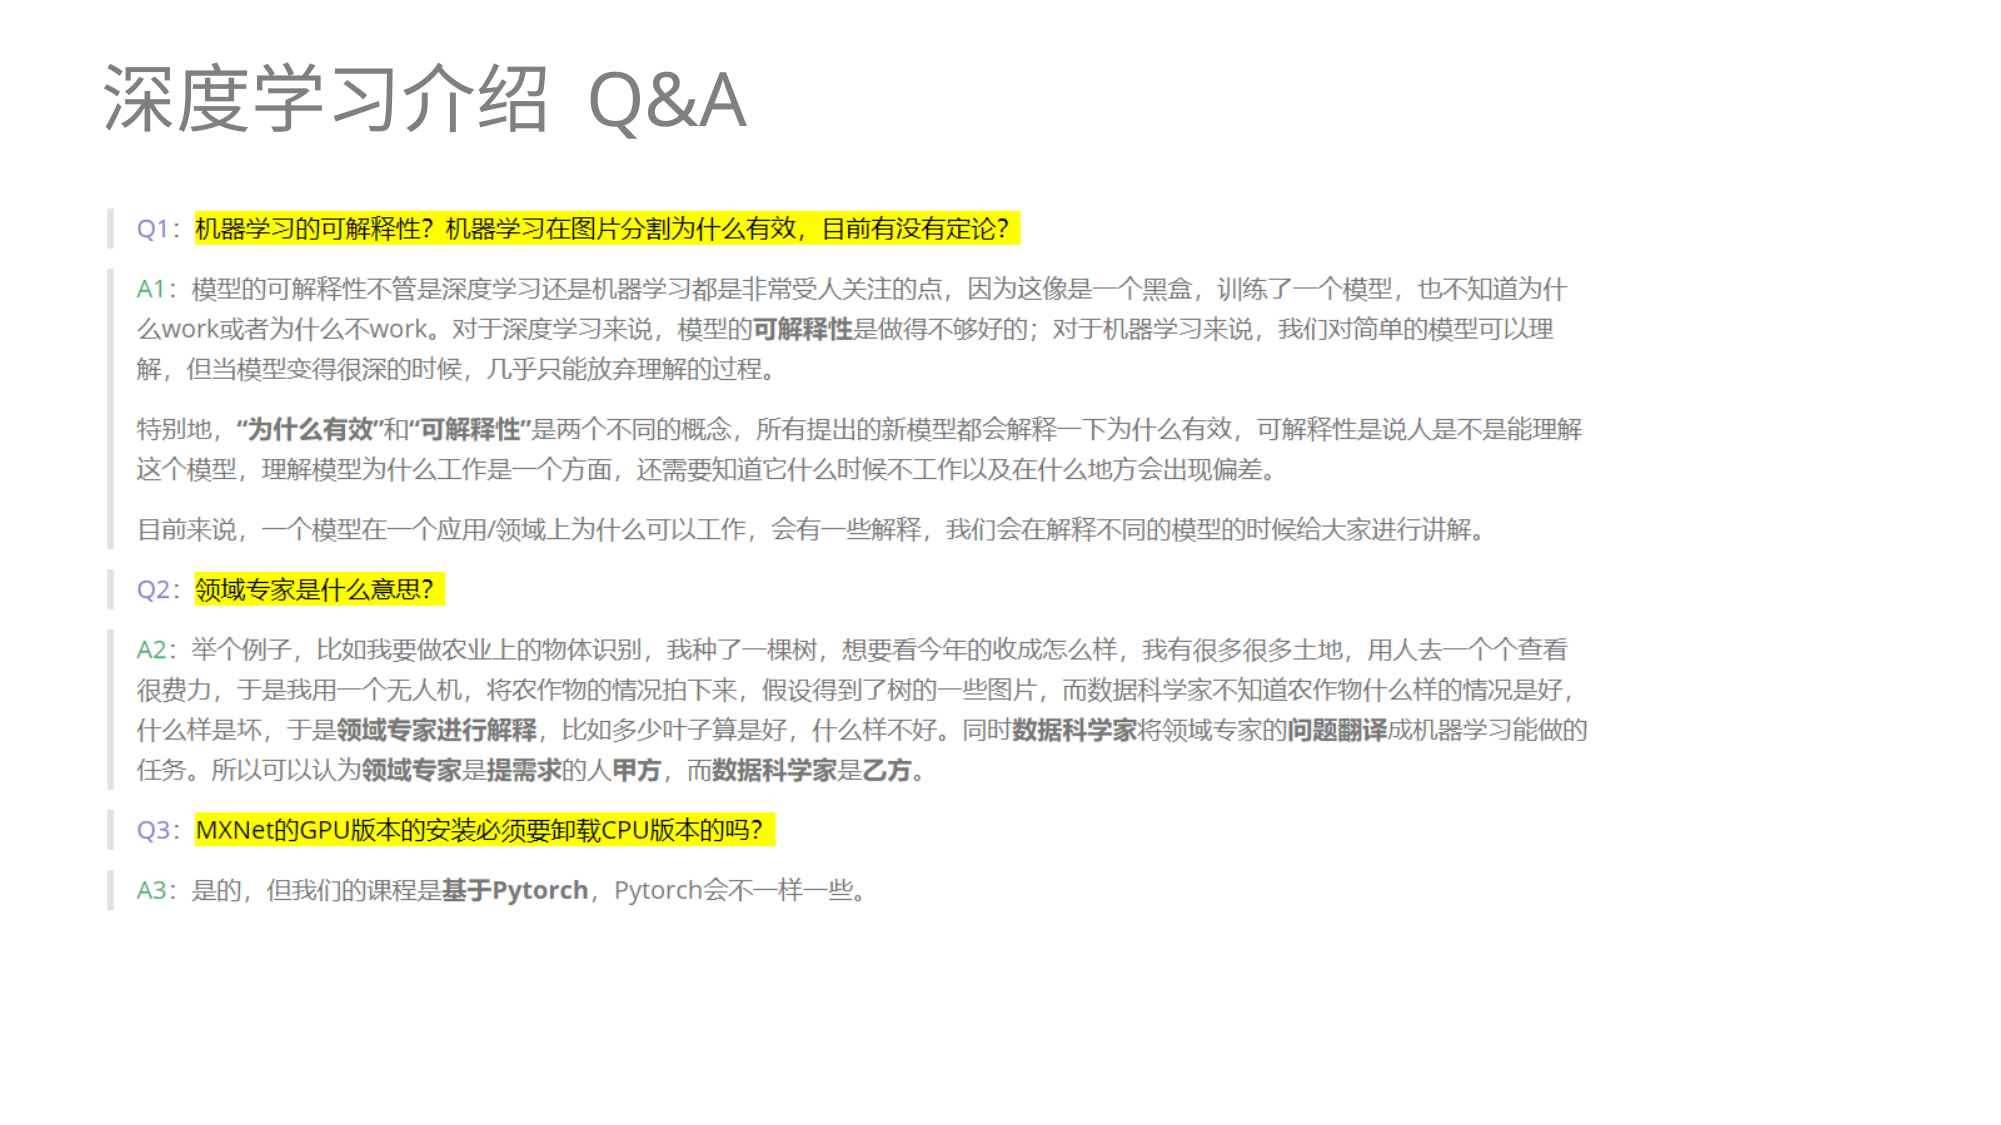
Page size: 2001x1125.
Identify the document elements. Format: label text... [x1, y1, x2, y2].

picture [100, 186, 1620, 919]
text_box 深度学习介绍 Q&A [86, 44, 1363, 150]
